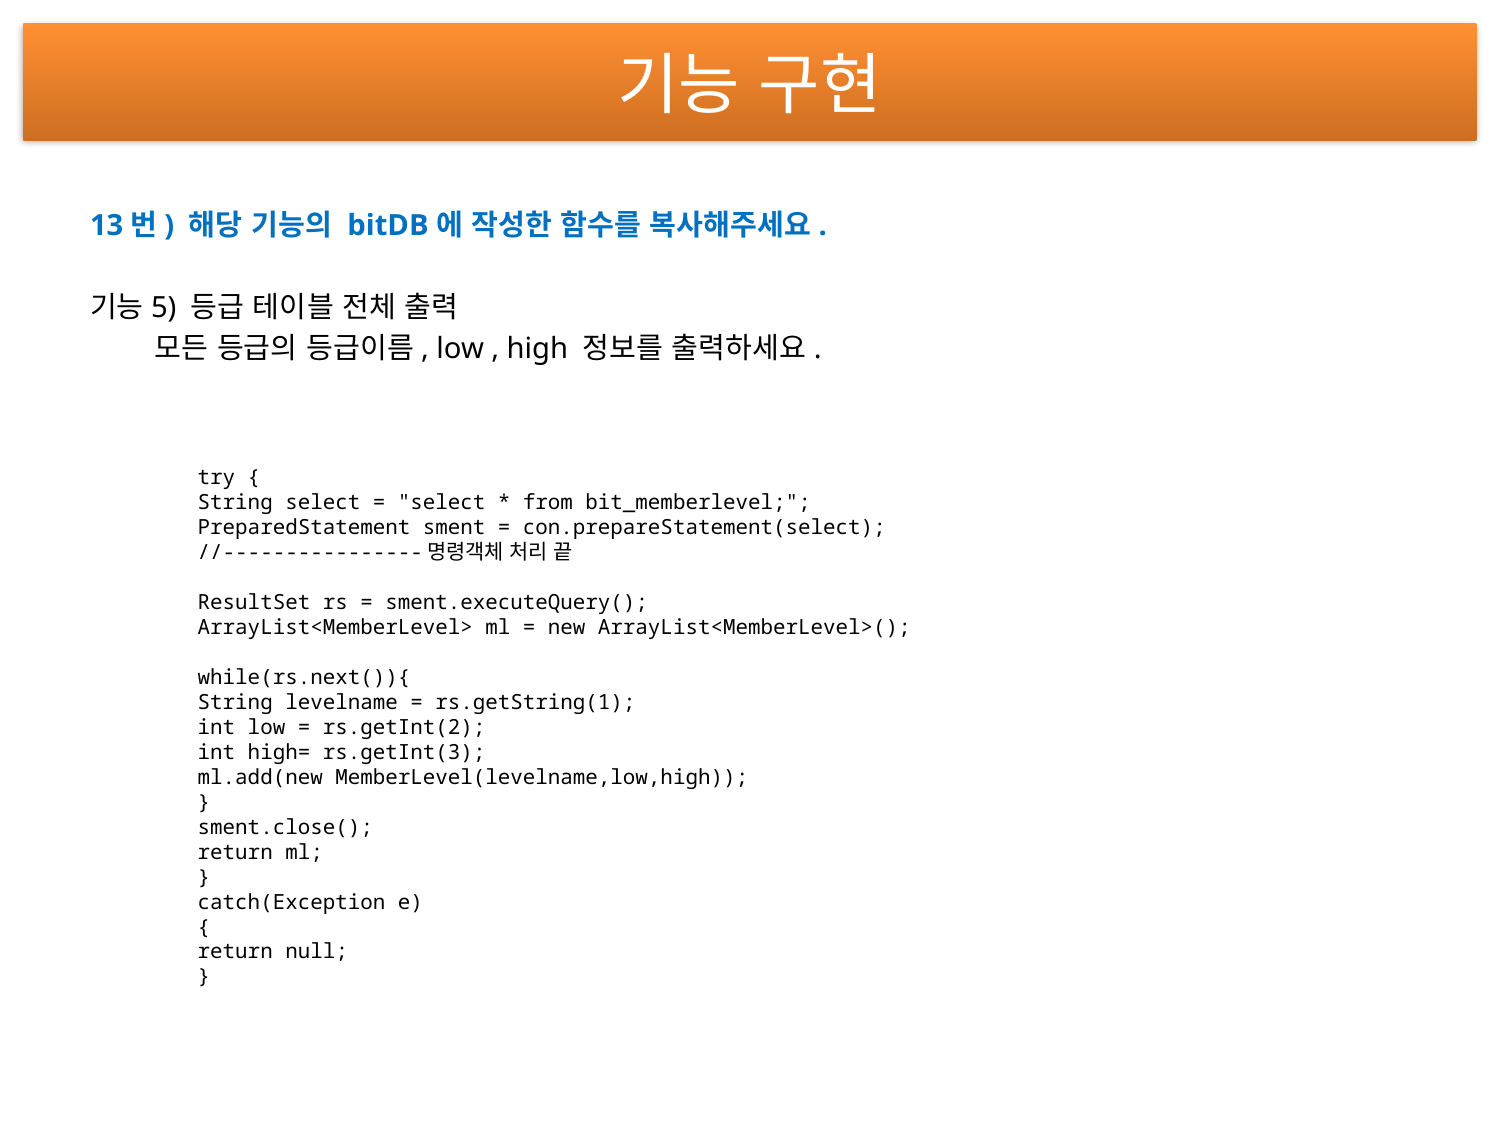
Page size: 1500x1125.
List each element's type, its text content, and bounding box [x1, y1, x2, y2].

text_box try { String select = "select * from bit_memberlevel;"; PreparedStatement sment = con.prepareStatement(select); //----------------명령객체 처리 끝 ResultSet rs = sment.executeQuery(); ArrayList<MemberLevel> ml = new ArrayList<MemberLevel>(); while(rs.next()){ String levelname = rs.getString(1); int low = rs.getInt(2); int high= rs.getInt(3); ml.add(new MemberLevel(levelname,low,high)); } sment.close(); return ml; } catch(Exception e) { return null; } [182, 456, 1329, 996]
list 13번) 해당 기능의 bitDB에 작성한 함수를 복사해주세요. 기능5) 등급 테이블 전체 출력 모든 등급의 등급이름, low , high 정보를 출력하세요. [0, 199, 1500, 1125]
title 기능 구현 [23, 23, 1477, 141]
